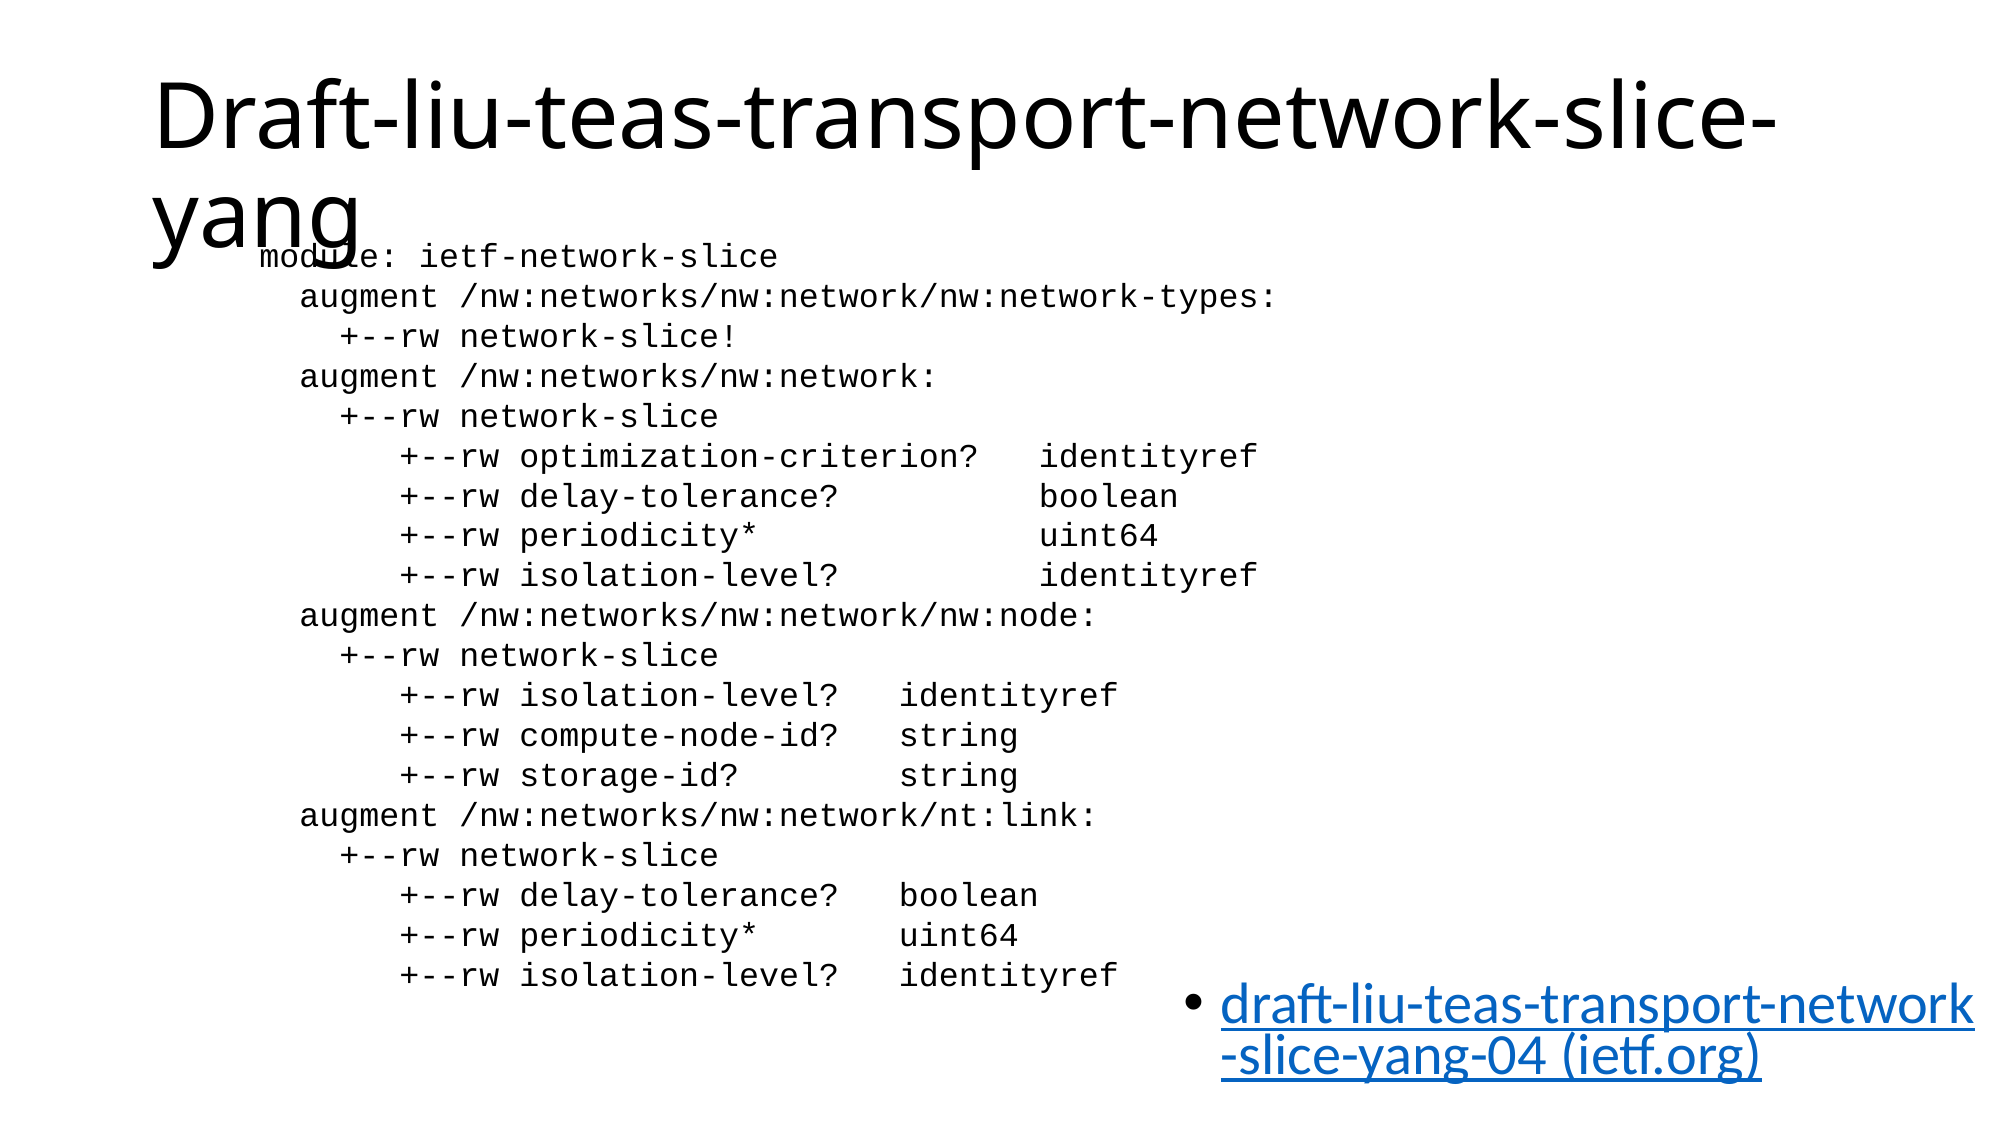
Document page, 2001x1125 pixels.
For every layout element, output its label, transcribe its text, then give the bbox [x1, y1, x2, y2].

list draft-liu-teas-transport-network-slice-yang-04 (ietf.org) [1168, 966, 2000, 1125]
text_box module: ietf-network-slice augment /nw:networks/nw:network/nw:network-types: +--rw network-slice! augment /nw:networks/nw:network: +--rw network-slice +--rw optimization-criterion? identityref +--rw delay-tolerance? boolean +--rw periodicity* uint64 +--rw isolation-level? identityref augment /nw:networks/nw:network/nw:node: +--rw network-slice +--rw isolation-level? identityref +--rw compute-node-id? string +--rw storage-id? string augment /nw:networks/nw:network/nt:link: +--rw network-slice +--rw delay-tolerance? boolean +--rw periodicity* uint64 +--rw isolation-level? identityref [184, 186, 1548, 1000]
title Draft-liu-teas-transport-network-slice-yang [137, 59, 1863, 278]
